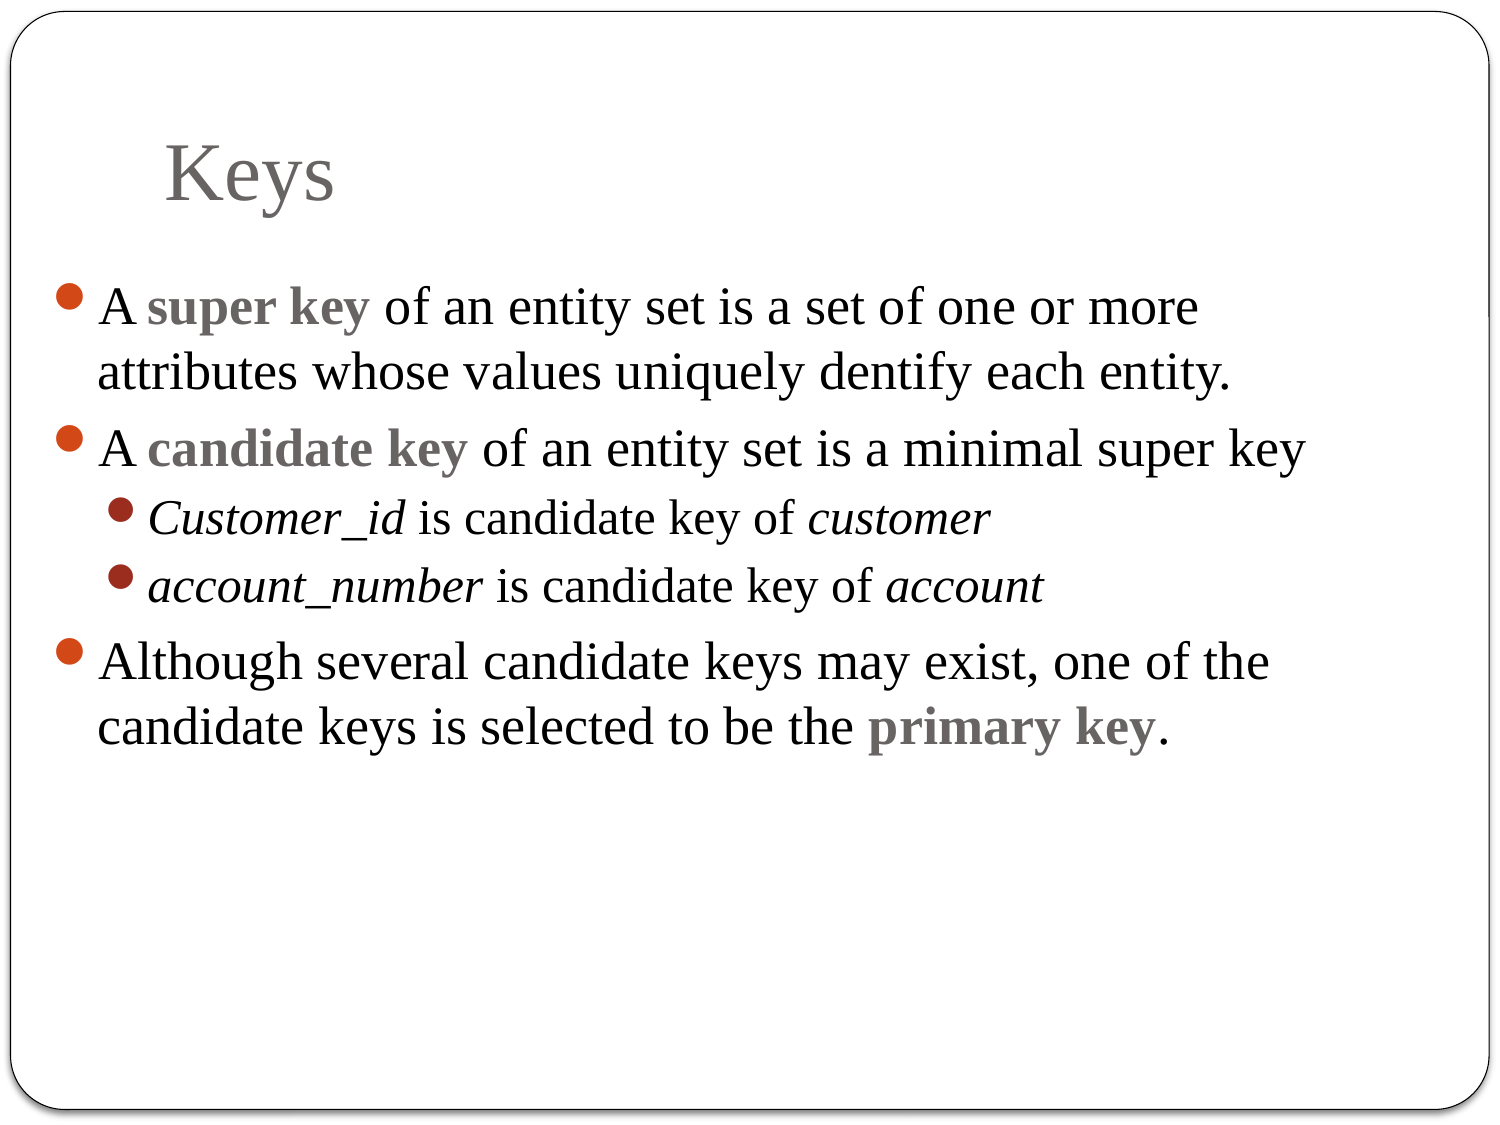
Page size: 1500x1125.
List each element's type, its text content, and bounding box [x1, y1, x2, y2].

list A super key of an entity set is a set of one or more attributes whose values uniquely dentify each entity. A candidate key of an entity set is a minimal super key Customer_id is candidate key of customer account_number is candidate key of account Although several candidate keys may exist, one of the candidate keys is selected to be the primary key. [37, 262, 1425, 1075]
title Keys [150, 45, 1425, 233]
